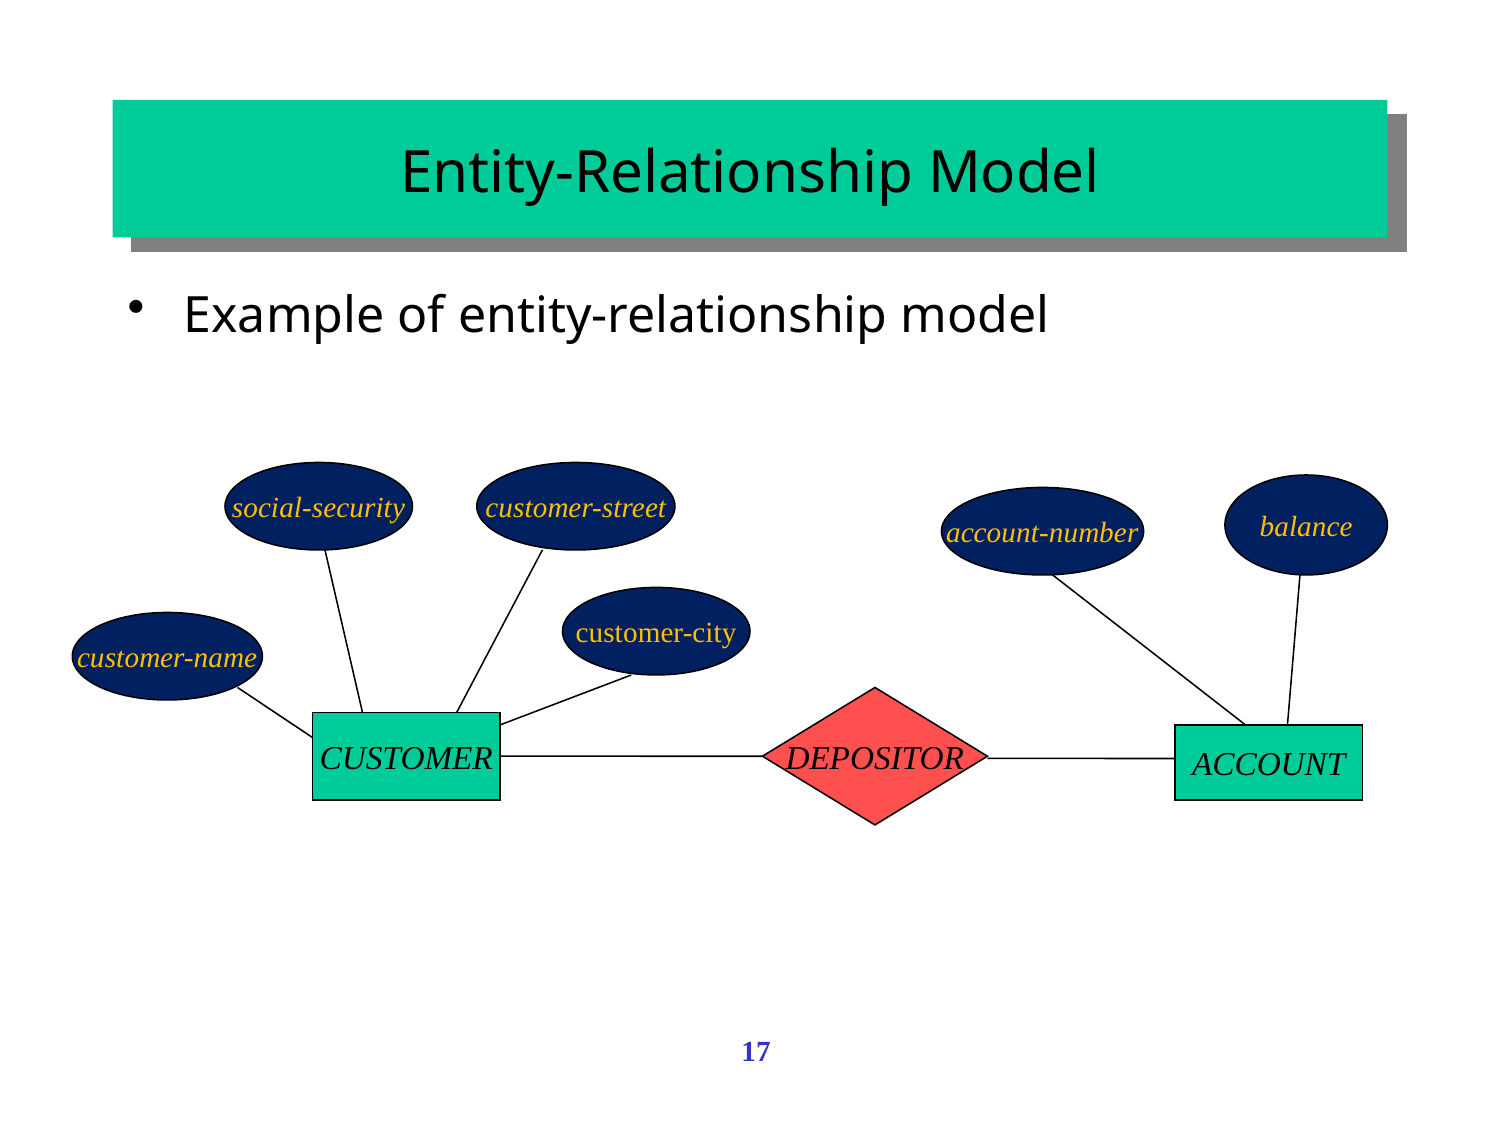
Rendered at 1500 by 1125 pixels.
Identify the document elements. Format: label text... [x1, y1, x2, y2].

list Example of entity-relationship model [112, 275, 1388, 950]
text_box balance [1224, 474, 1388, 575]
text_box ACCOUNT [1175, 724, 1363, 800]
text_box customer-city [562, 587, 751, 675]
text_box social-security [225, 462, 413, 550]
footer 17 [74, 1024, 1438, 1101]
title Entity-Relationship Model [112, 99, 1388, 238]
text_box account-number [941, 487, 1144, 575]
text_box customer-name [72, 612, 263, 700]
text_box customer-street [476, 462, 675, 550]
text_box CUSTOMER [312, 712, 500, 800]
text_box DEPOSITOR [762, 687, 988, 825]
